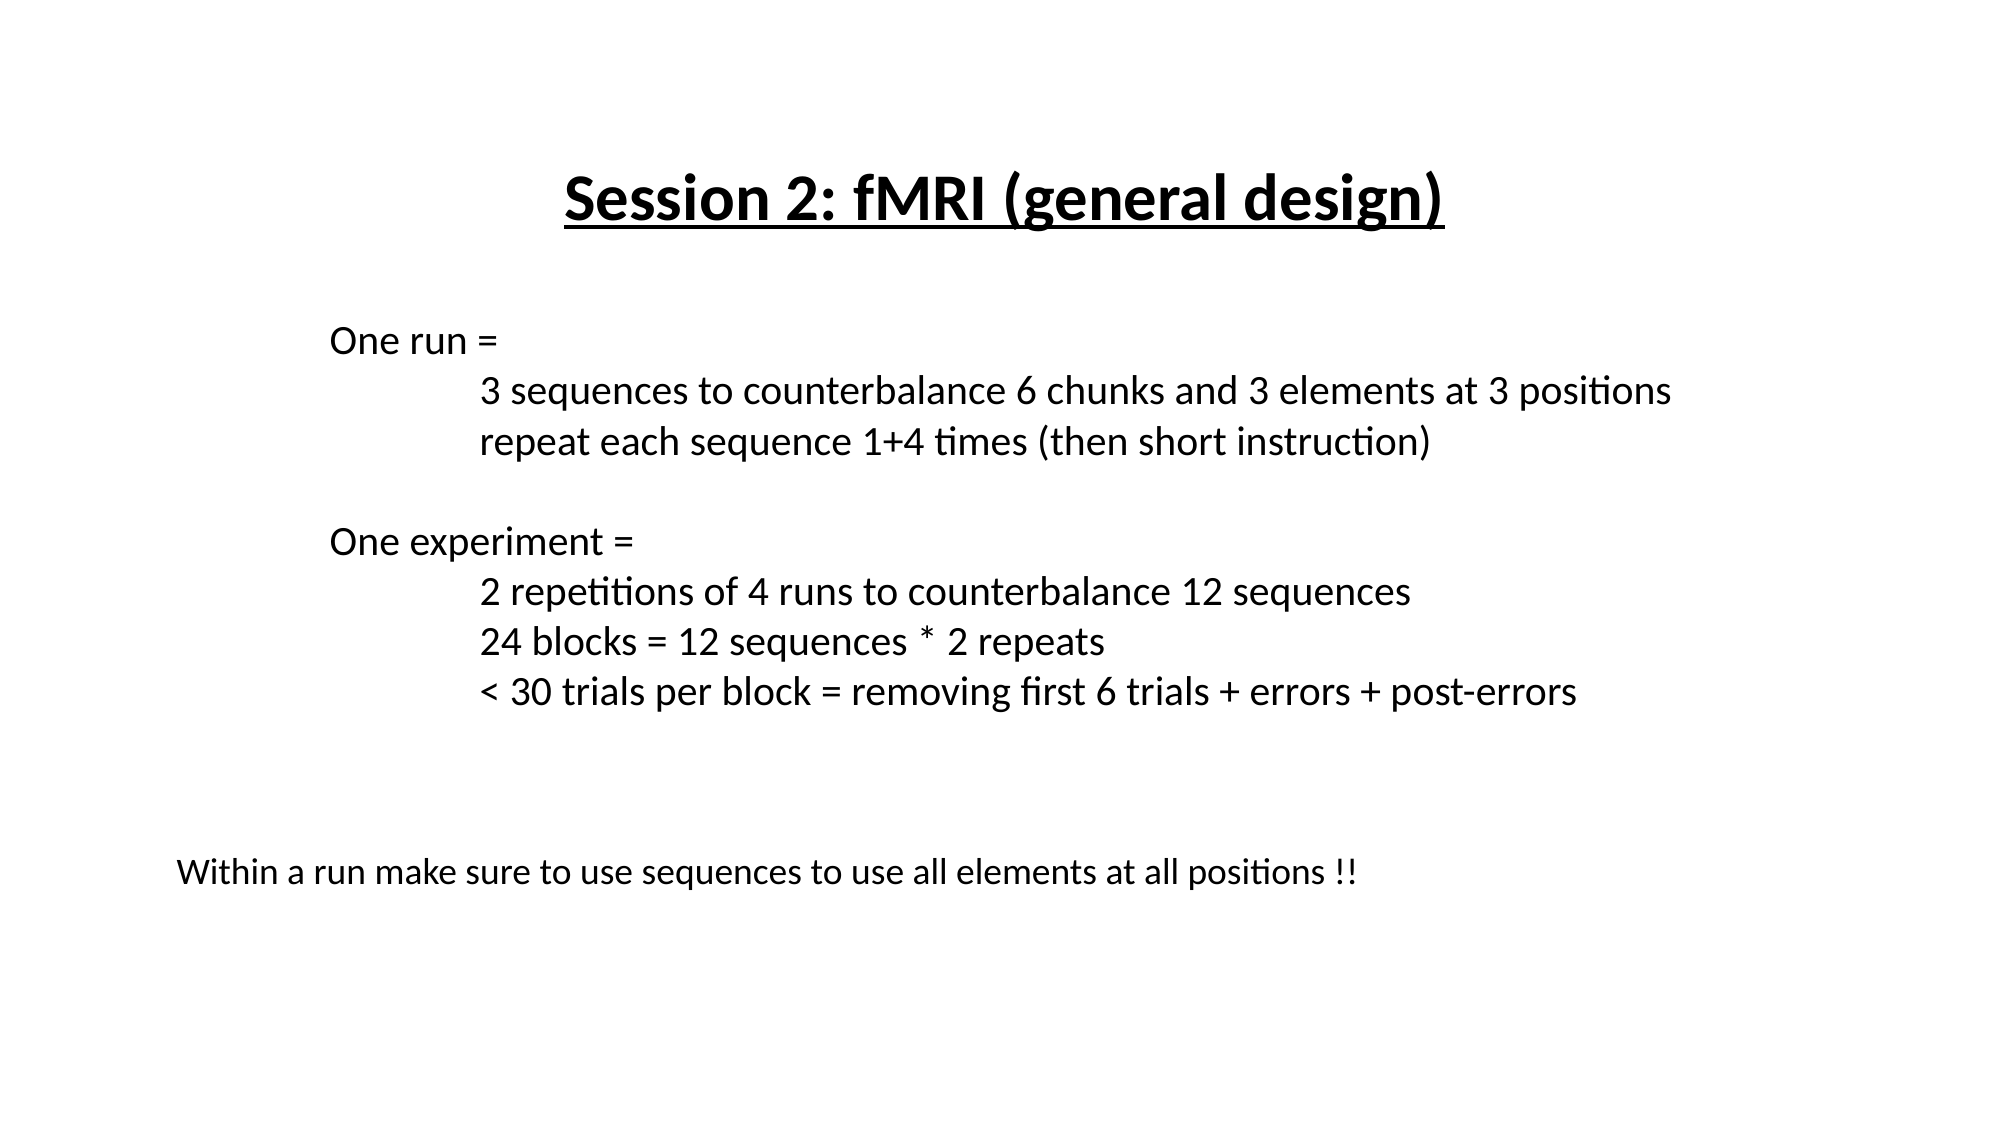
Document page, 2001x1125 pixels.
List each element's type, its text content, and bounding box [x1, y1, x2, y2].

text_box Session 2: fMRI (general design) One run = 3 sequences to counterbalance 6 chunks and 3 elements at 3 positions repeat each sequence 1+4 times (then short instruction) One experiment = 2 repetitions of 4 runs to counterbalance 12 sequences 24 blocks = 12 sequences * 2 repeats < 30 trials per block = removing first 6 trials + errors + post-errors [314, 126, 1695, 721]
text_box Within a run make sure to use sequences to use all elements at all positions !! [161, 839, 1550, 945]
